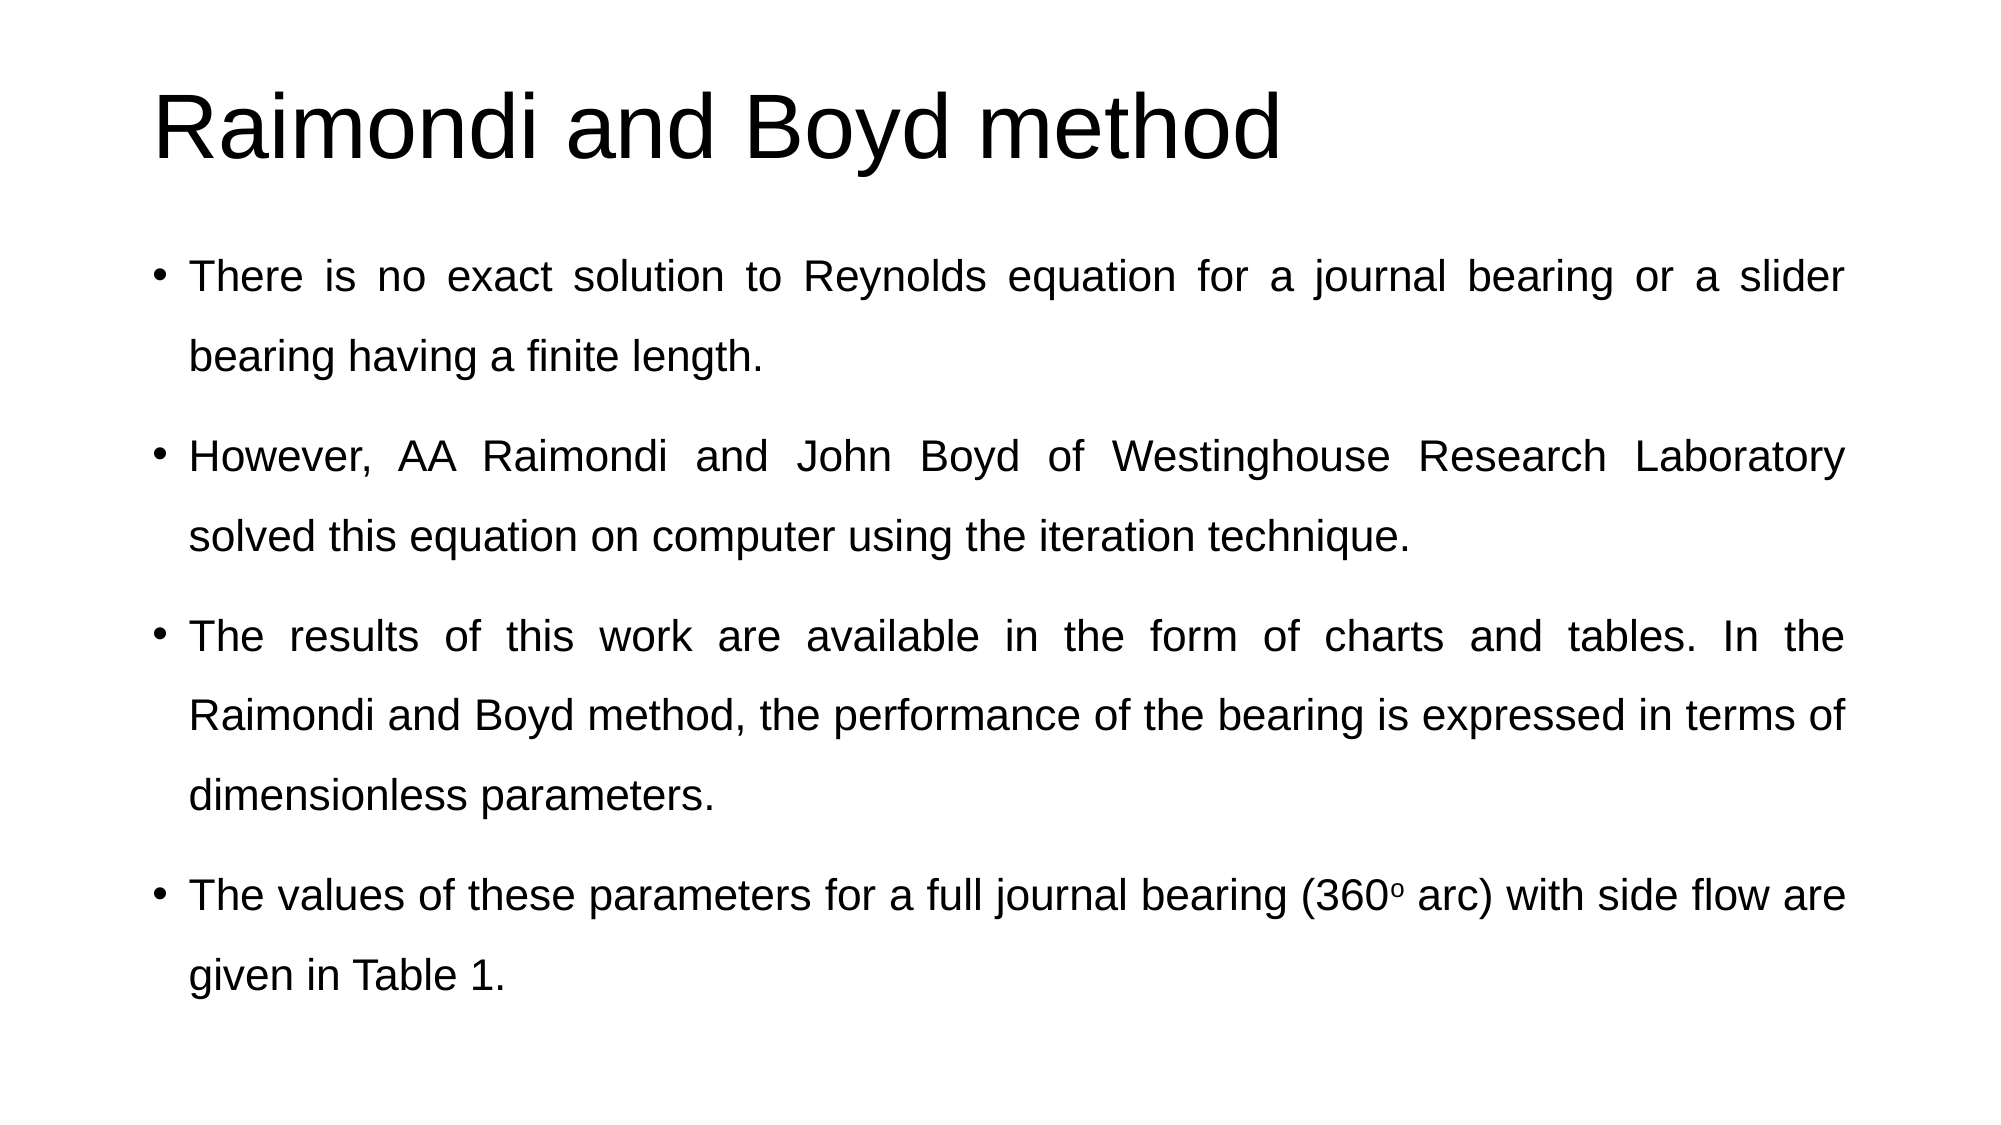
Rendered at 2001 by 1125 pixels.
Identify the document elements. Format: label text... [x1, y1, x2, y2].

title Raimondi and Boyd method [137, 59, 1863, 198]
text_box [500, 509, 1500, 570]
list There is no exact solution to Reynolds equation for a journal bearing or a slider bearing having a finite length. However, AA Raimondi and John Boyd of Westinghouse Research Laboratory solved this equation on computer using the iteration technique. The results of this work are available in the form of charts and tables. In the Raimondi and Boyd method, the performance of the bearing is expressed in terms of dimensionless parameters. The values of these parameters for a full journal bearing (360o arc) with side flow are given in Table 1. [137, 213, 1863, 1014]
